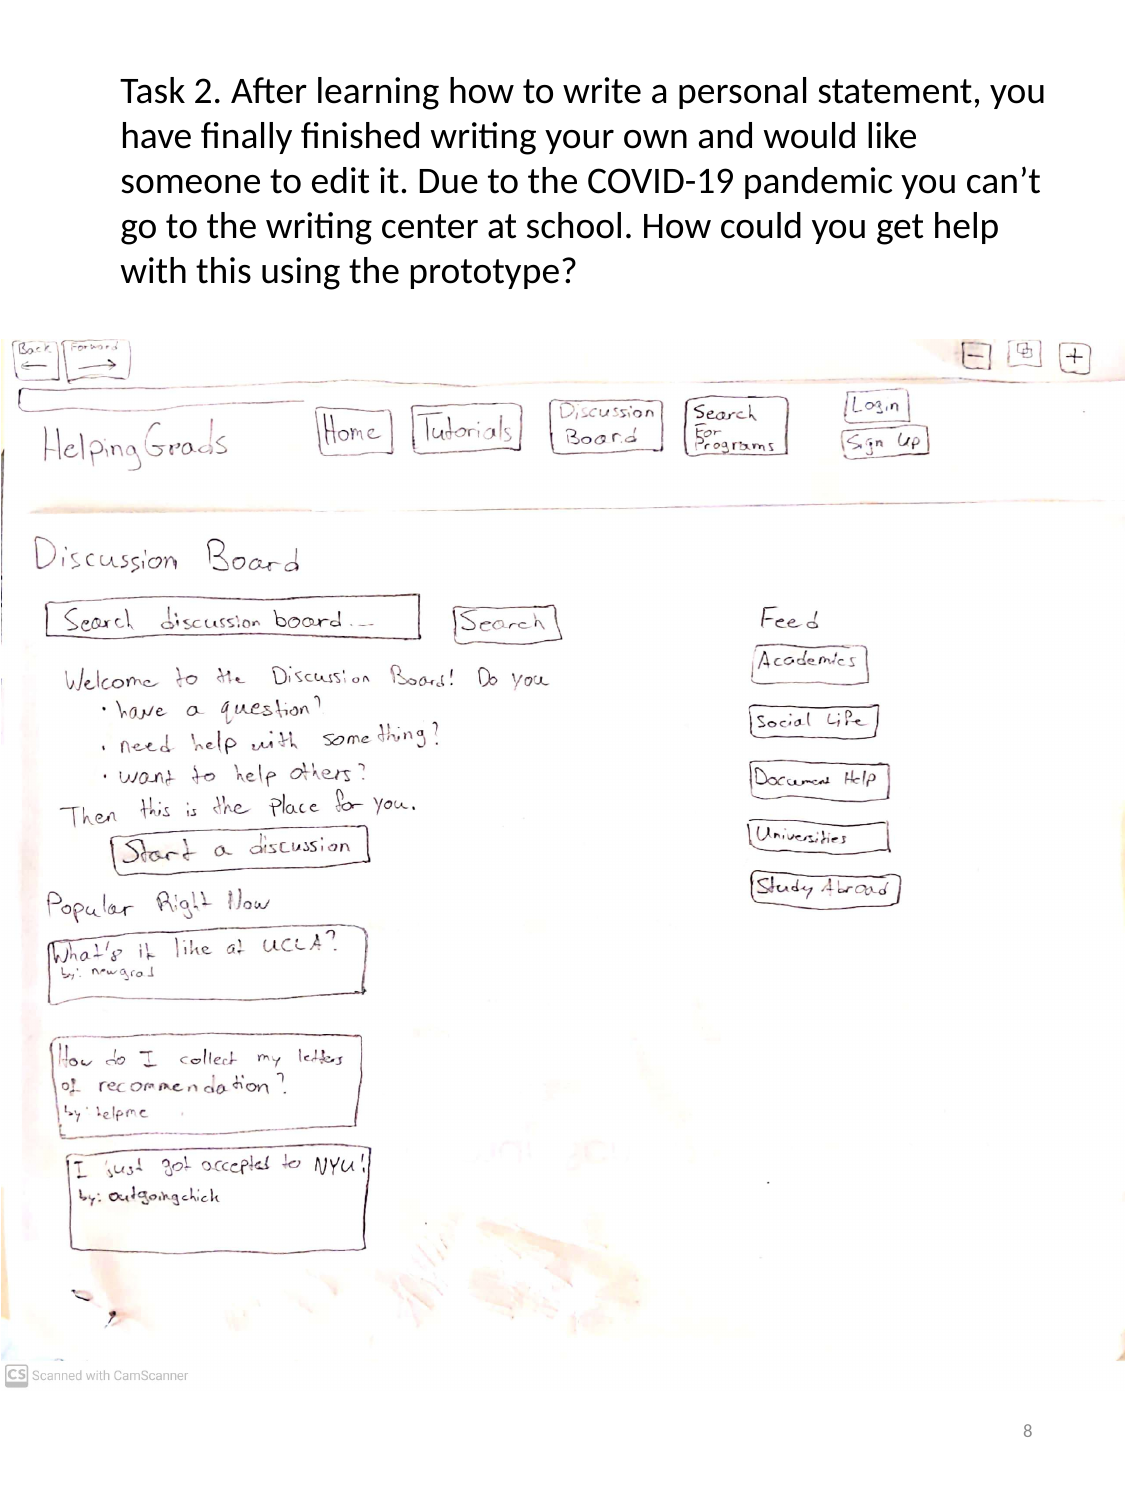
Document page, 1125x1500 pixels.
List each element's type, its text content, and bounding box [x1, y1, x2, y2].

text_box Task 2. After learning how to write a personal statement, you have finally finished writing your own and would like someone to edit it. Due to the COVID-19 pandemic you can’t go to the writing center at school. How could you get help with this using the prototype? [105, 58, 1073, 339]
picture [1, 339, 1125, 1391]
slide_number 8 [794, 1391, 1048, 1471]
